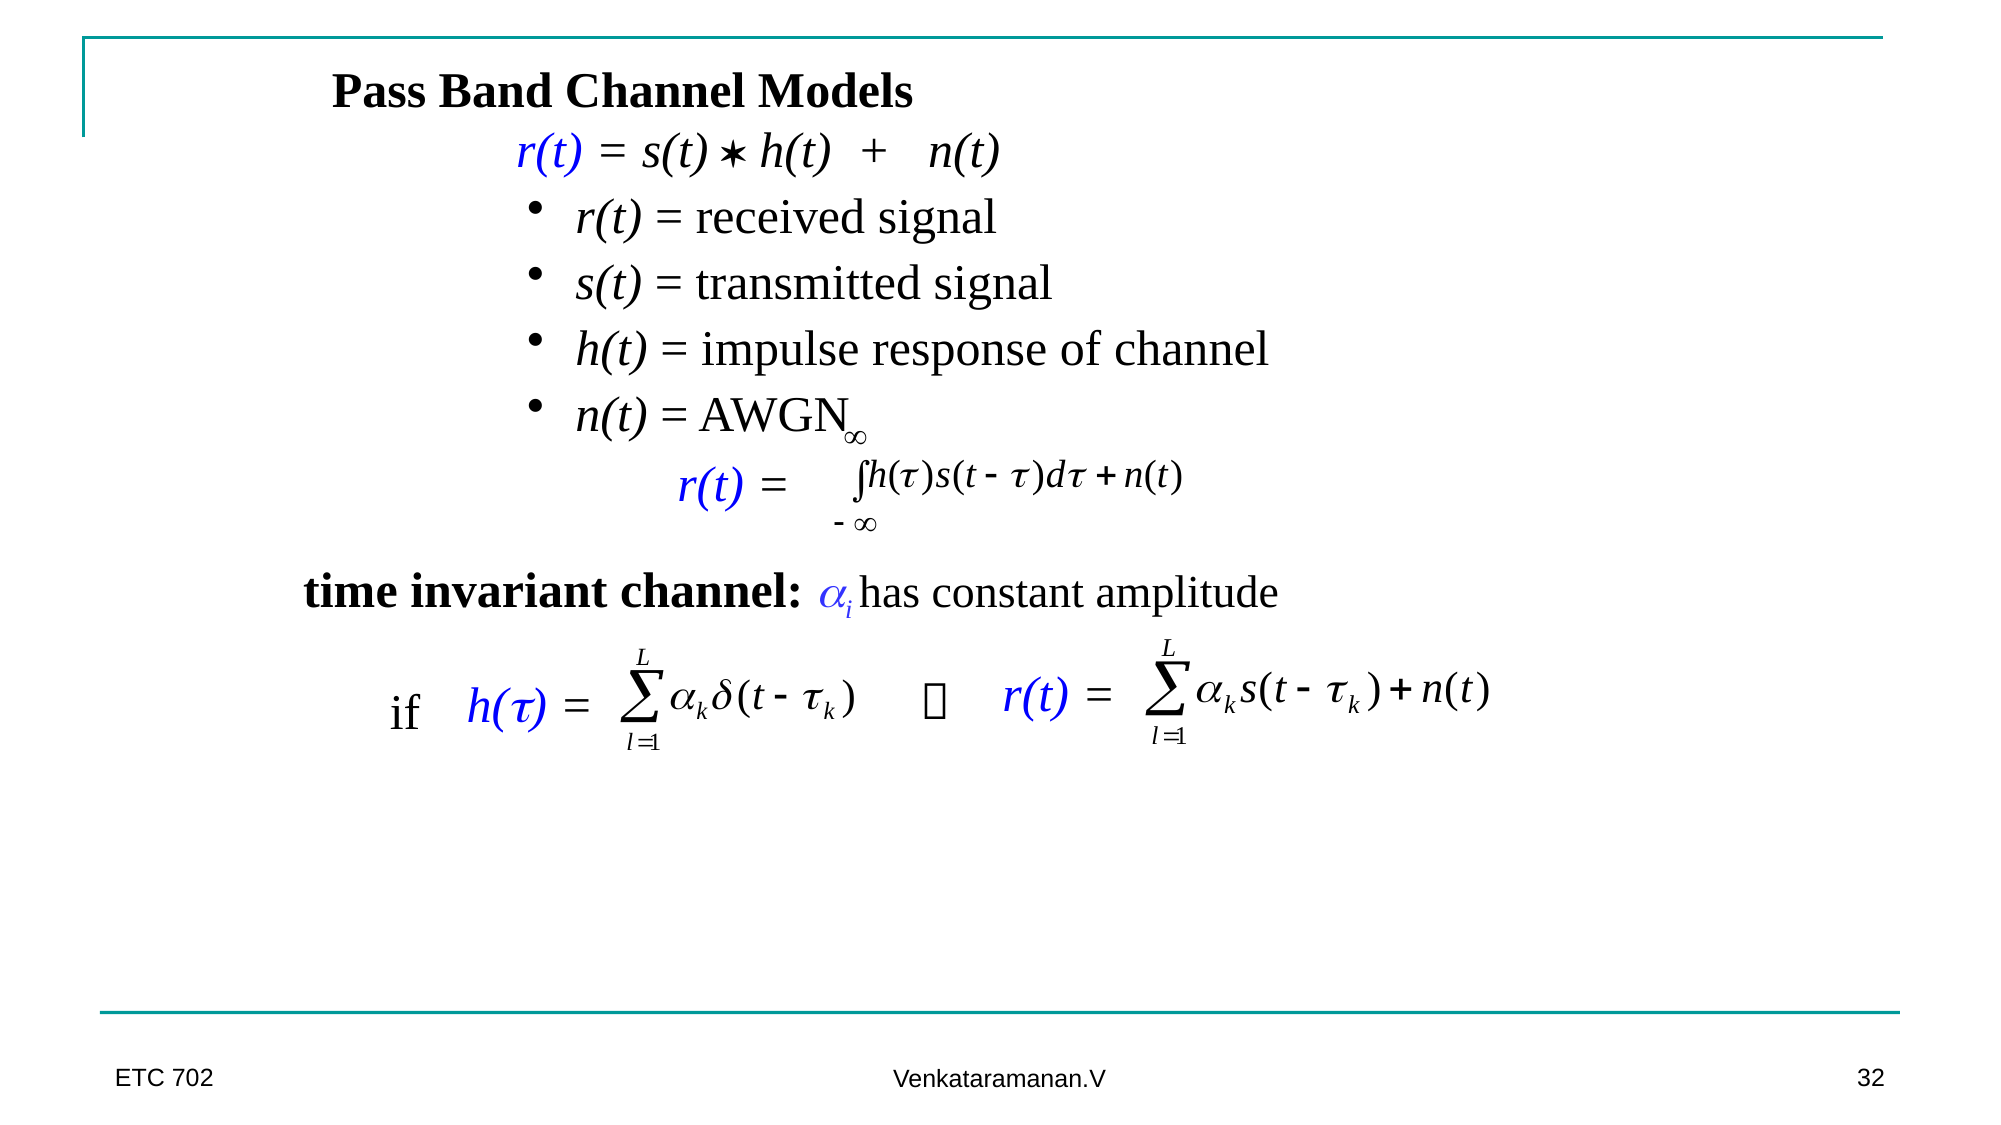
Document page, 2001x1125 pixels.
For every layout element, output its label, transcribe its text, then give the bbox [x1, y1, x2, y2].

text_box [287, 549, 1499, 760]
slide_number ETC 702 [99, 1024, 567, 1100]
footer Venkataramanan.V [683, 1025, 1317, 1100]
text_box Pass Band Channel Models [317, 49, 929, 125]
slide_number 32 [1433, 1024, 1900, 1100]
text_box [662, 412, 1191, 541]
text_box r(t) = s(t)  h(t) + n(t) r(t) = received signal s(t) = transmitted signal h(t) = impulse response of channel n(t) = AWGN [501, 110, 1286, 449]
